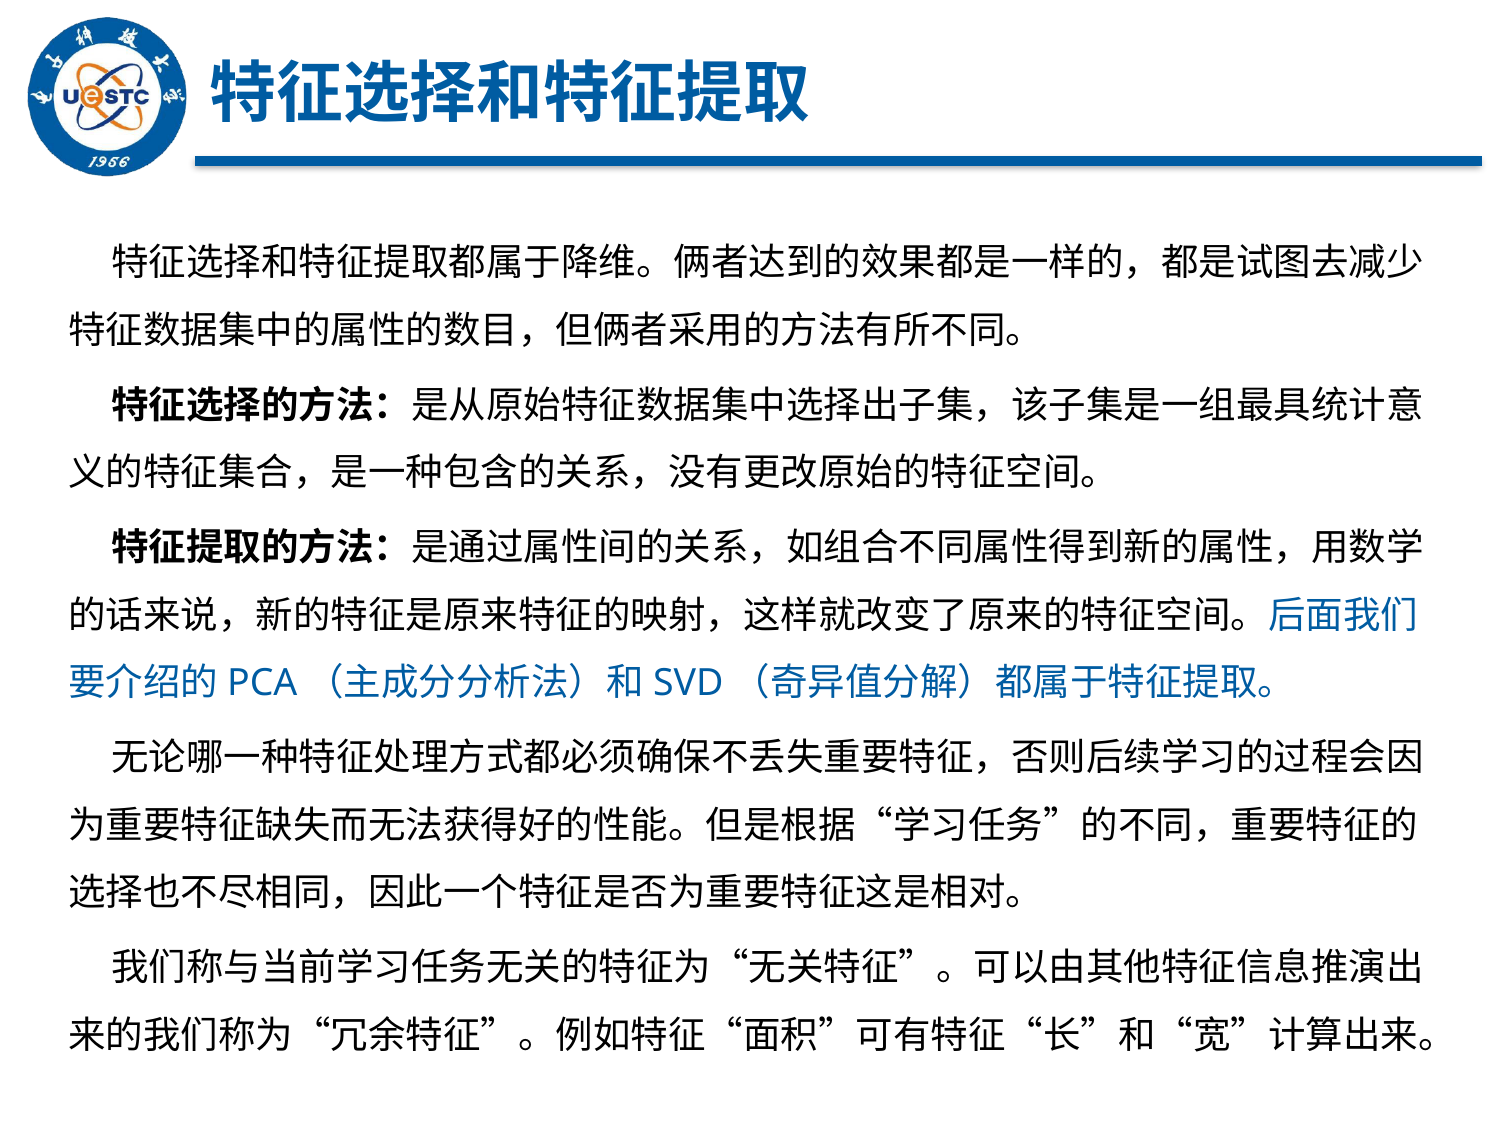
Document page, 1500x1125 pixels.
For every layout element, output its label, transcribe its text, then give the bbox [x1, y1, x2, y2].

list 特征选择和特征提取都属于降维。俩者达到的效果都是一样的，都是试图去减少特征数据集中的属性的数目，但俩者采用的方法有所不同。 特征选择的方法：是从原始特征数据集中选择出子集，该子集是一组最具统计意义的特征集合，是一种包含的关系，没有更改原始的特征空间。 特征提取的方法：是通过属性间的关系，如组合不同属性得到新的属性，用数学的话来说，新的特征是原来特征的映射，这样就改变了原来的特征空间。后面我们要介绍的PCA（主成分分析法）和SVD（奇异值分解）都属于特征提取。 无论哪一种特征处理方式都必须确保不丢失重要特征，否则后续学习的过程会因为重要特征缺失而无法获得好的性能。但是根据“学习任务”的不同，重要特征的选择也不尽相同，因此一个特征是否为重要特征这是相对。 我们称与当前学习任务无关的特征为“无关特征”。可以由其他特征信息推演出来的我们称为“冗余特征”。例如特征“面积”可有特征“长”和“宽”计算出来。 [53, 208, 1471, 1125]
title 特征选择和特征提取 [194, 19, 1491, 161]
picture [6, 0, 207, 196]
